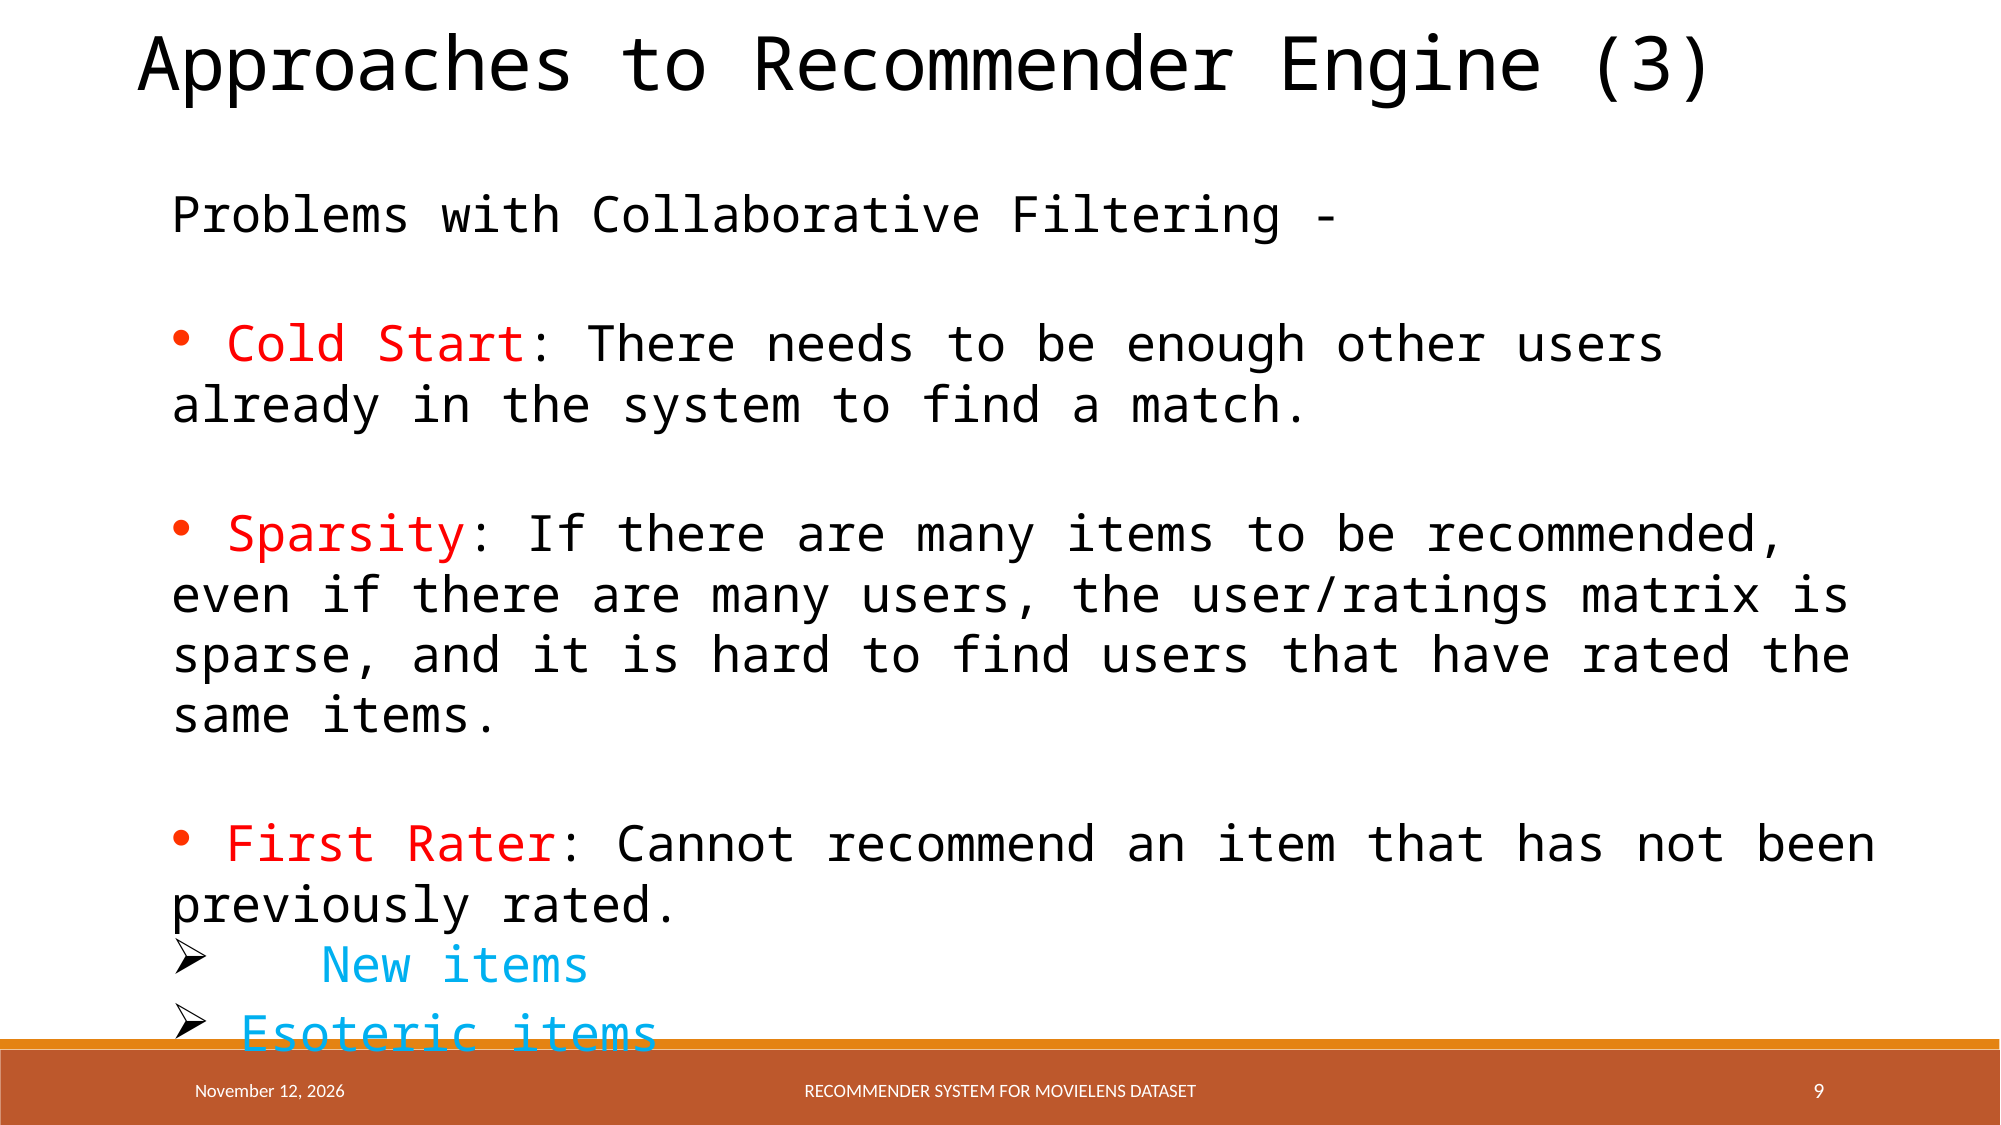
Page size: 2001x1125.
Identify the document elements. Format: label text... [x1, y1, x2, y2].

footer Recommender system for Movielens dataset [604, 1070, 1396, 1120]
slide_number 9 [1624, 1070, 1840, 1120]
text_box Approaches to Recommender Engine (3) [101, 0, 1754, 114]
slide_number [180, 1070, 586, 1120]
text_box Problems with Collaborative Filtering - Cold Start: There needs to be enough other users already in the system to find a match. Sparsity: If there are many items to be recommended, even if there are many users, the user/ratings matrix is sparse, and it is hard to find users that have rated the same items. First Rater: Cannot recommend an item that has not been previously rated. New items Esoteric items [156, 105, 1895, 1070]
